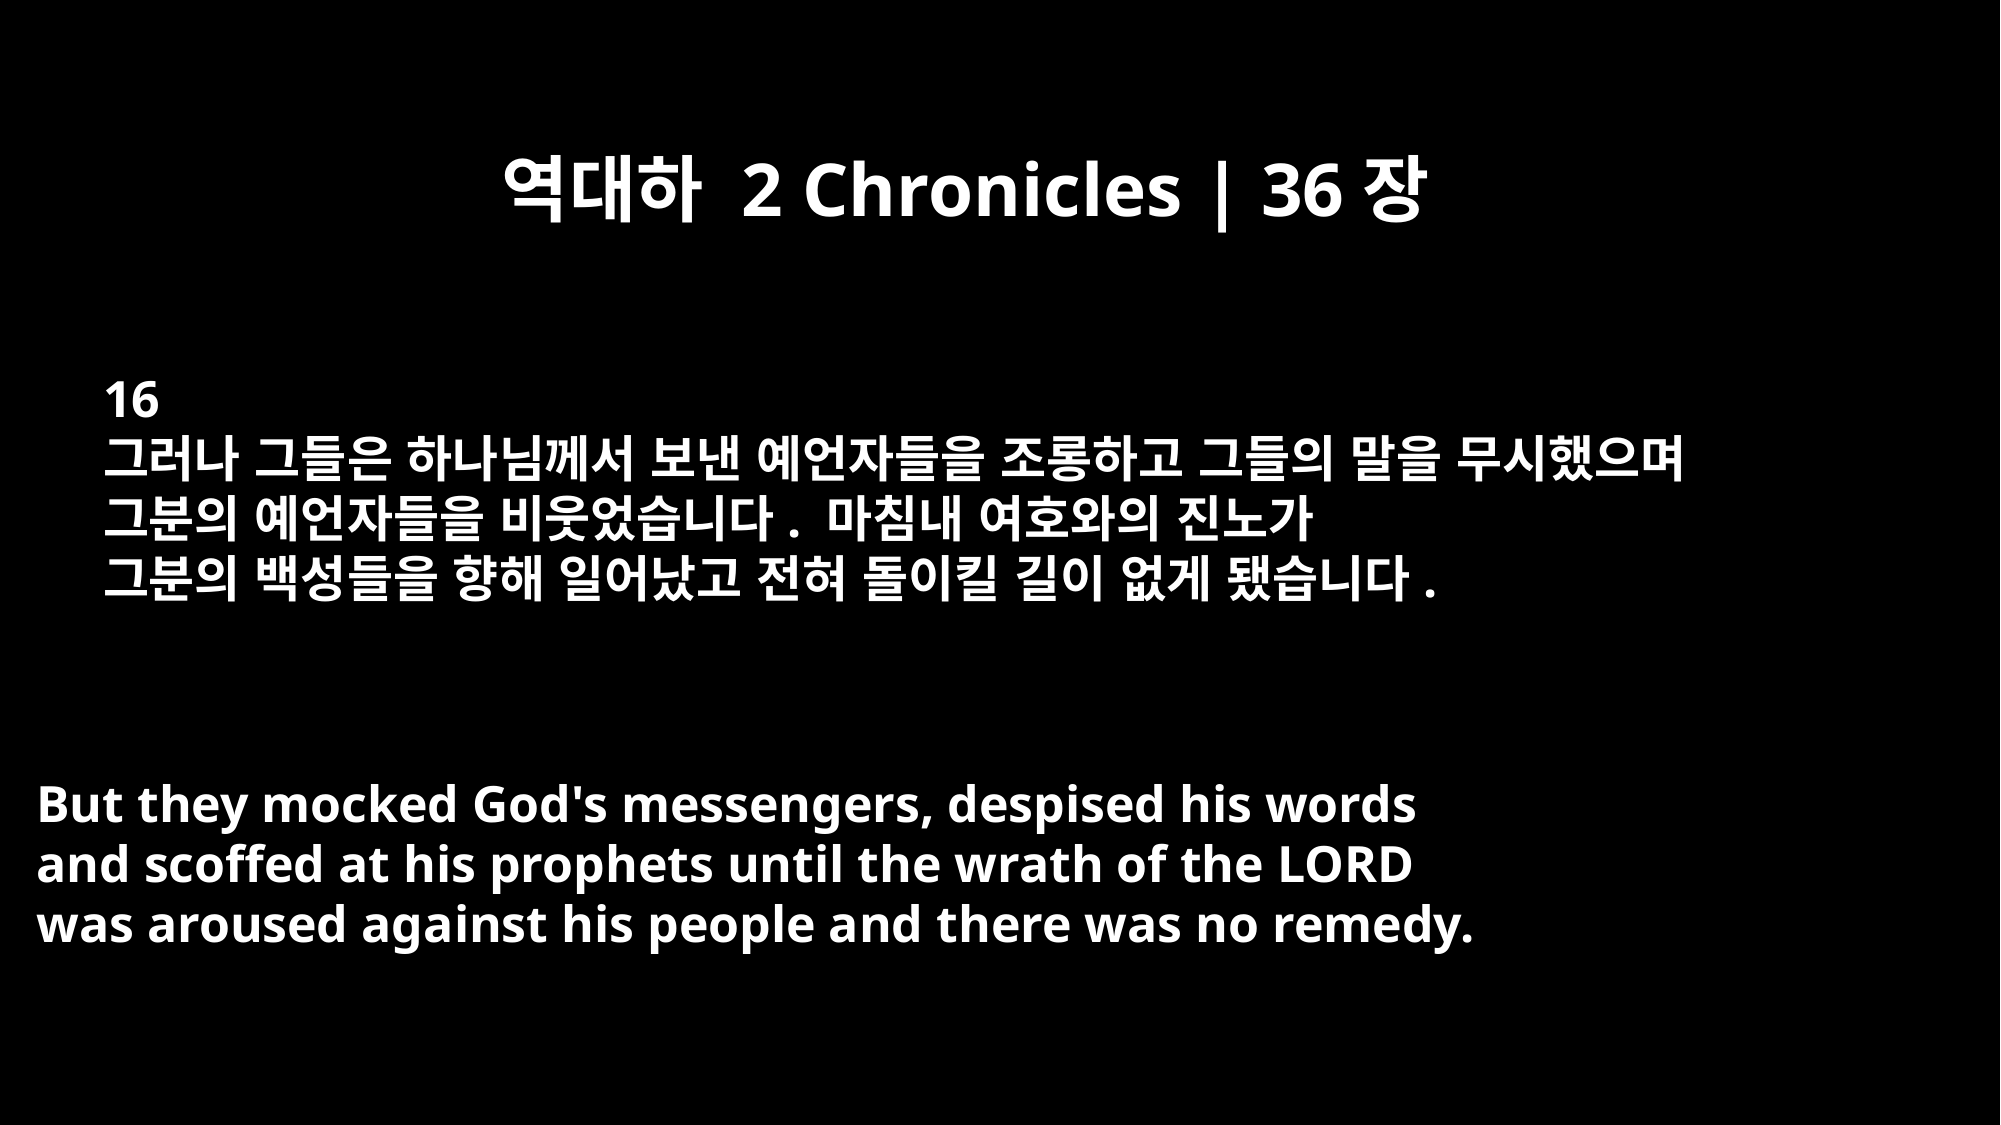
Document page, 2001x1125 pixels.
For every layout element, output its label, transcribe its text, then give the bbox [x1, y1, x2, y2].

text_box But they mocked God's messengers, despised his words and scoffed at his prophets until the wrath of the LORD was aroused against his people and there was no remedy. [21, 764, 1490, 960]
text_box 16 그러나 그들은 하나님께서 보낸 예언자들을 조롱하고 그들의 말을 무시했으며 그분의 예언자들을 비웃었습니다. 마침내 여호와의 진노가 그분의 백성들을 향해 일어났고 전혀 돌이킬 길이 없게 됐습니다. [88, 359, 1703, 615]
text_box 역대하 2 Chronicles | 36장 [487, 136, 1445, 239]
